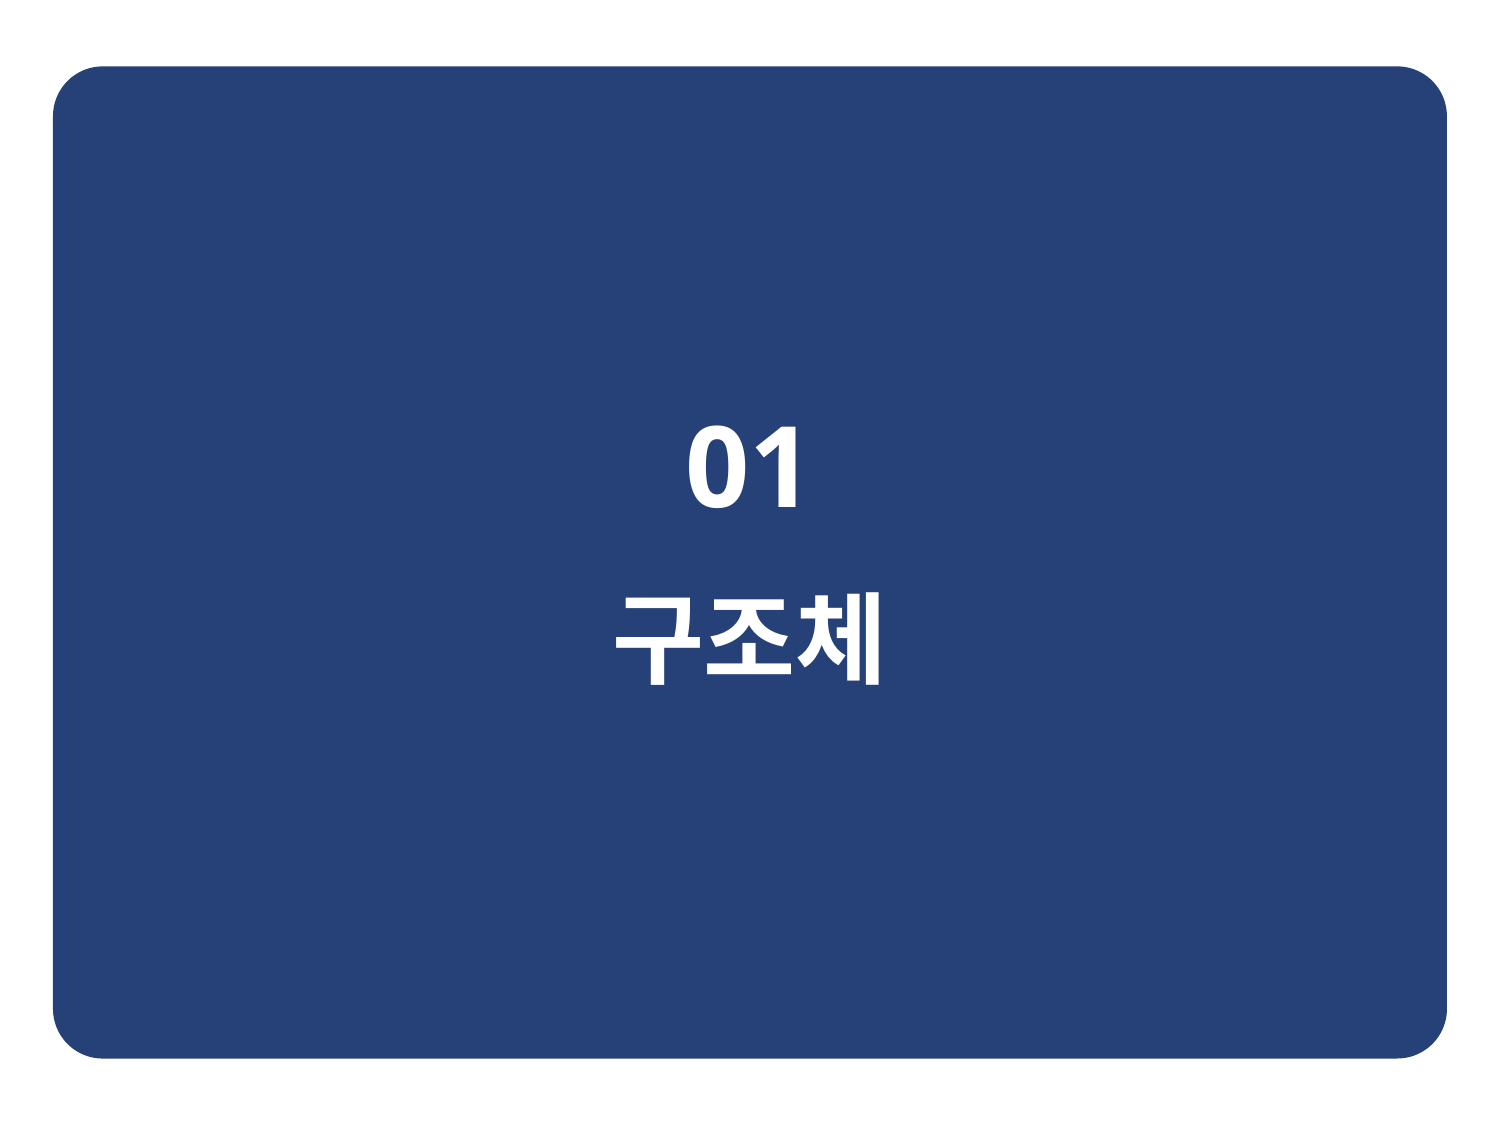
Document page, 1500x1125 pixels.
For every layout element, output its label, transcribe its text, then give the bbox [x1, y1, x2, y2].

list 구조체 [117, 559, 1383, 715]
list 01 [117, 385, 1383, 540]
